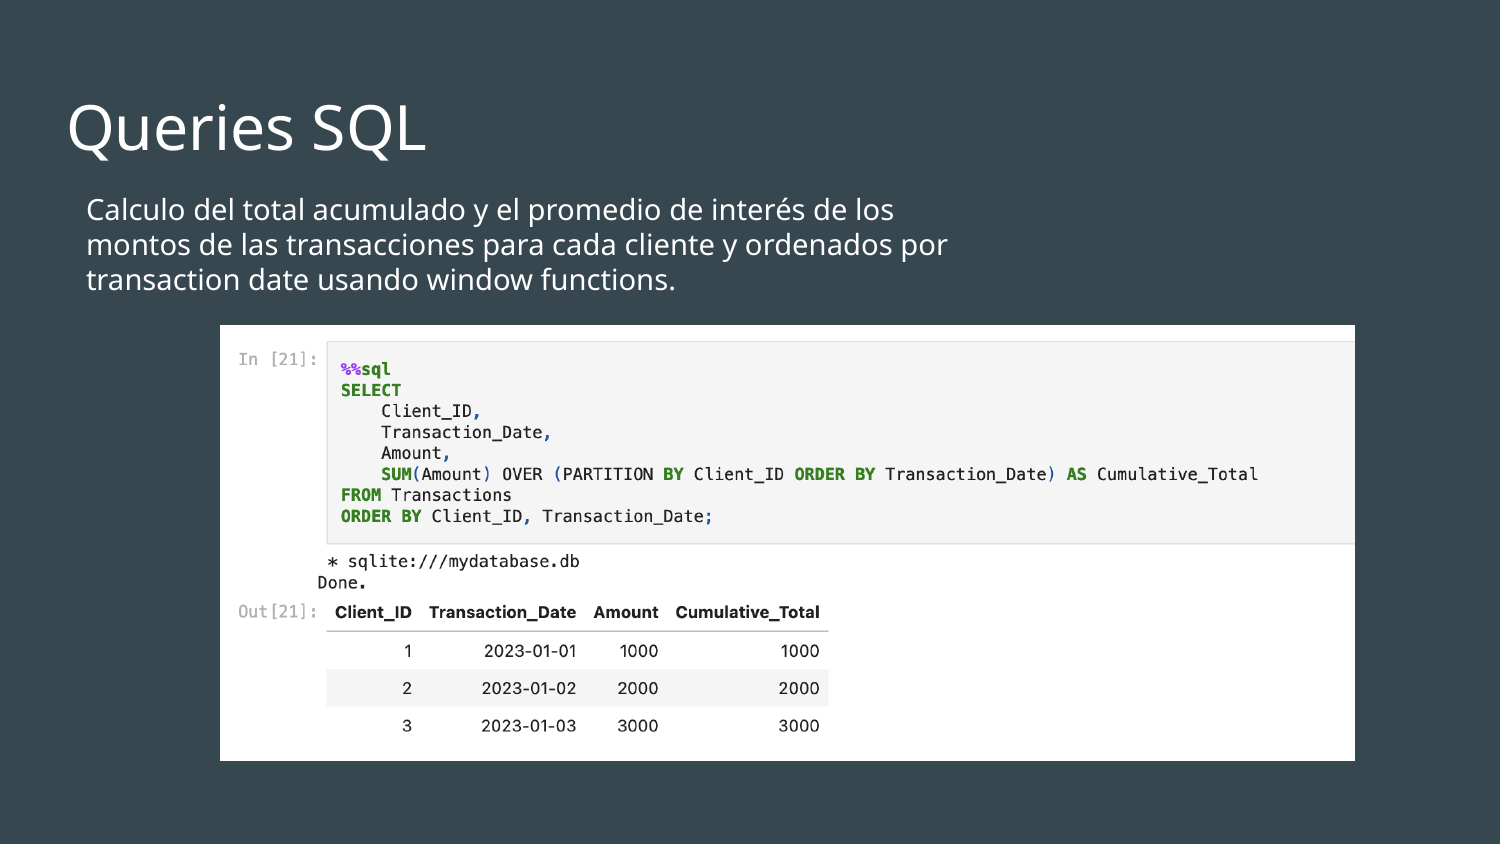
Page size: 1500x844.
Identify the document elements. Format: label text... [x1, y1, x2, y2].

picture [220, 325, 1356, 761]
text_box Calculo del total acumulado y el promedio de interés de los montos de las transacciones para cada cliente y ordenados por transaction date usando window functions. [71, 176, 1003, 312]
title Queries SQL [51, 72, 1449, 177]
